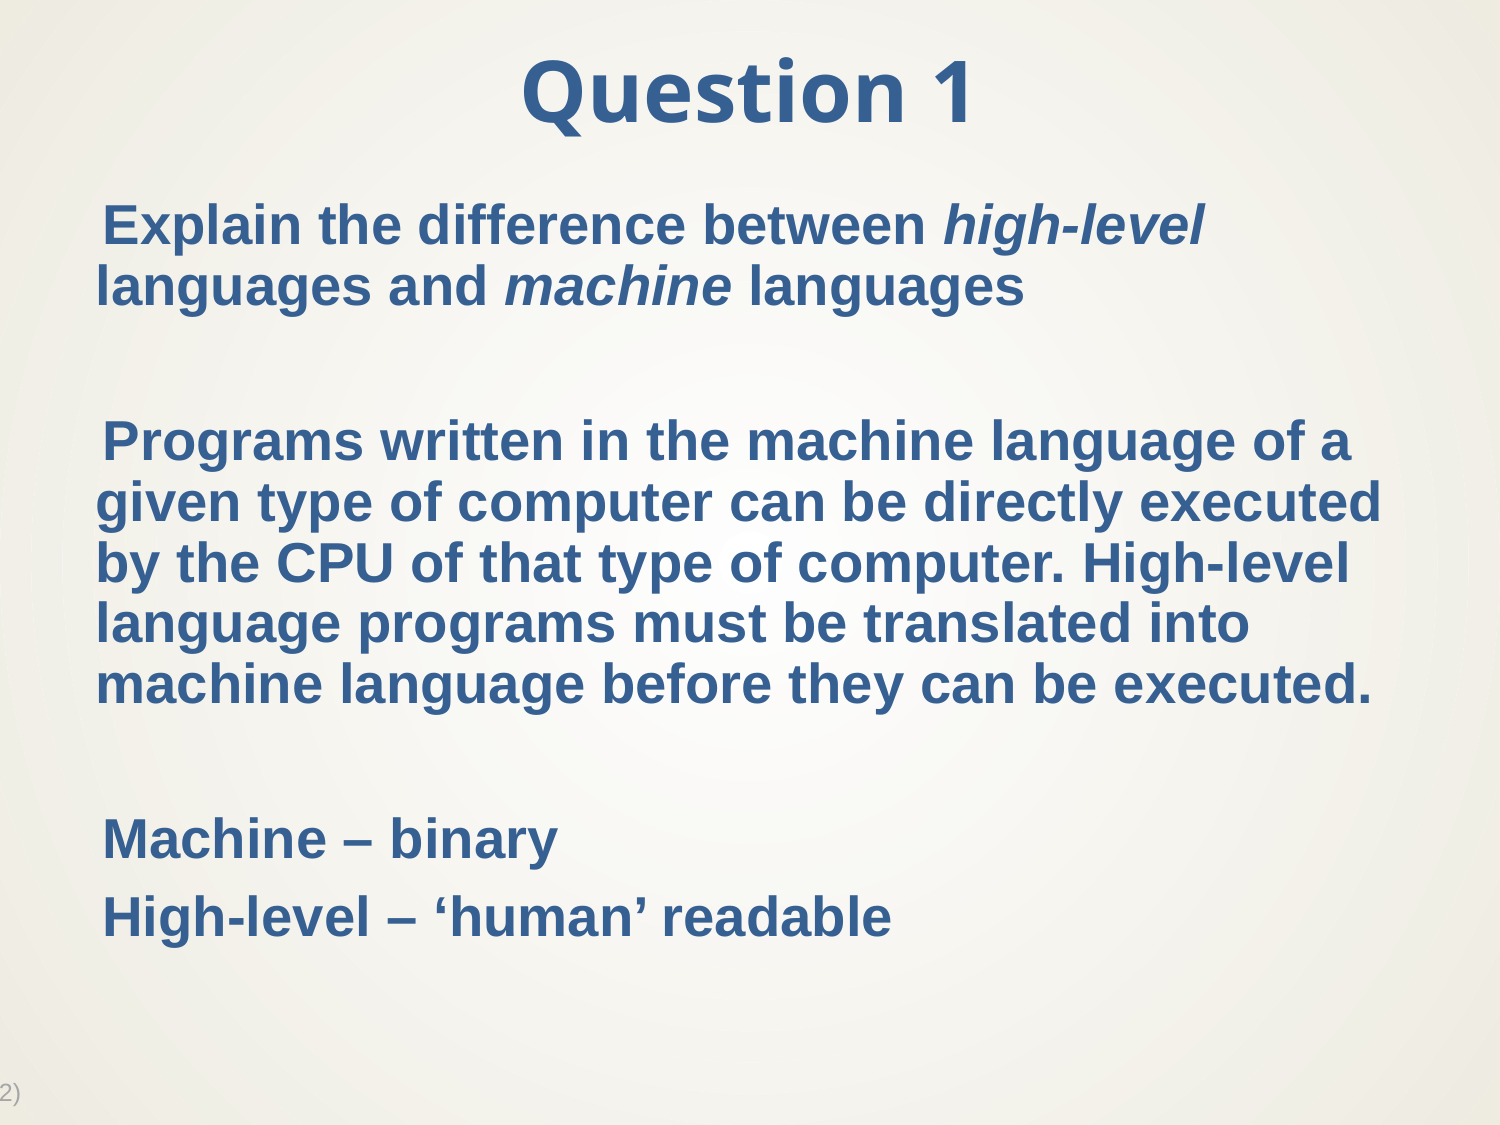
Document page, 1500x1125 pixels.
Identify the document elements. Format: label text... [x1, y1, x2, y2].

list Explain the difference between high-level languages and machine languages Programs written in the machine language of a given type of computer can be directly executed by the CPU of that type of computer. High-level language programs must be translated into machine language before they can be executed. Machine – binary High-level – ‘human’ readable [56, 187, 1444, 1036]
title Question 1 [0, 24, 1500, 166]
